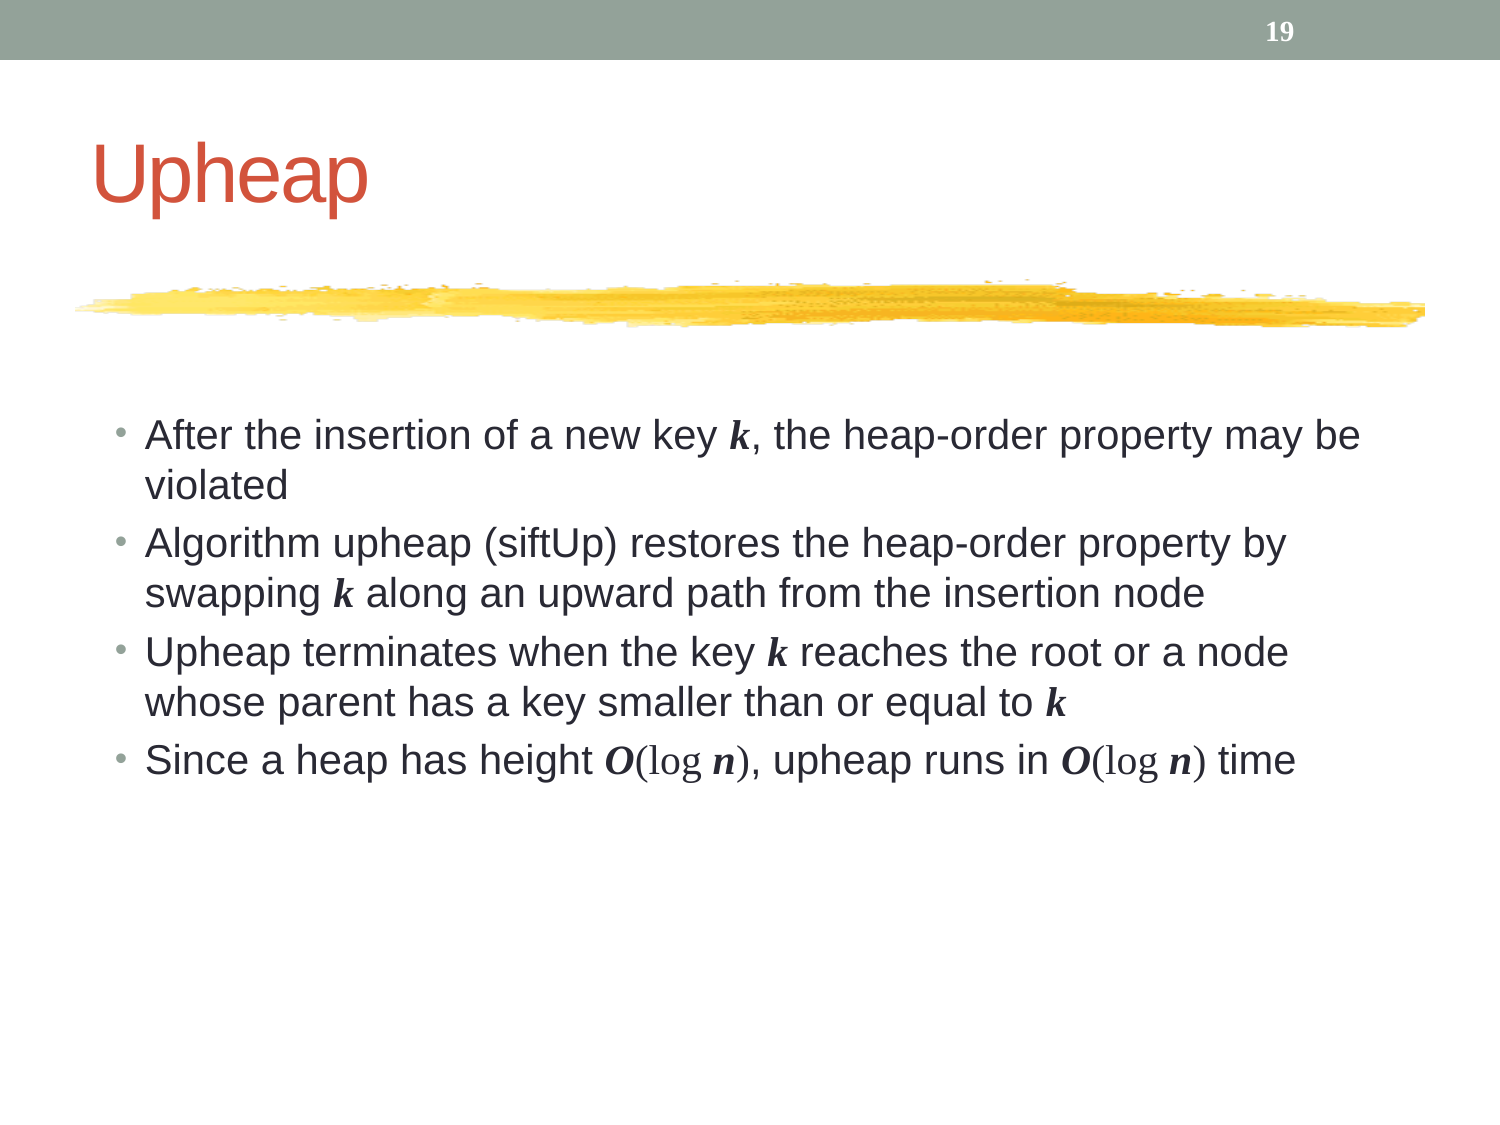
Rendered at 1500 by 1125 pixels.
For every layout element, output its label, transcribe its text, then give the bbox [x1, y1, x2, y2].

picture [75, 274, 1425, 338]
title Upheap [75, 87, 1425, 250]
slide_number 19 [1250, 3, 1425, 57]
list After the insertion of a new key k, the heap-order property may be violated Algorithm upheap (siftUp) restores the heap-order property by swapping k along an upward path from the insertion node Upheap terminates when the key k reaches the root or a node whose parent has a key smaller than or equal to k Since a heap has height O(log n), upheap runs in O(log n) time [99, 399, 1425, 800]
